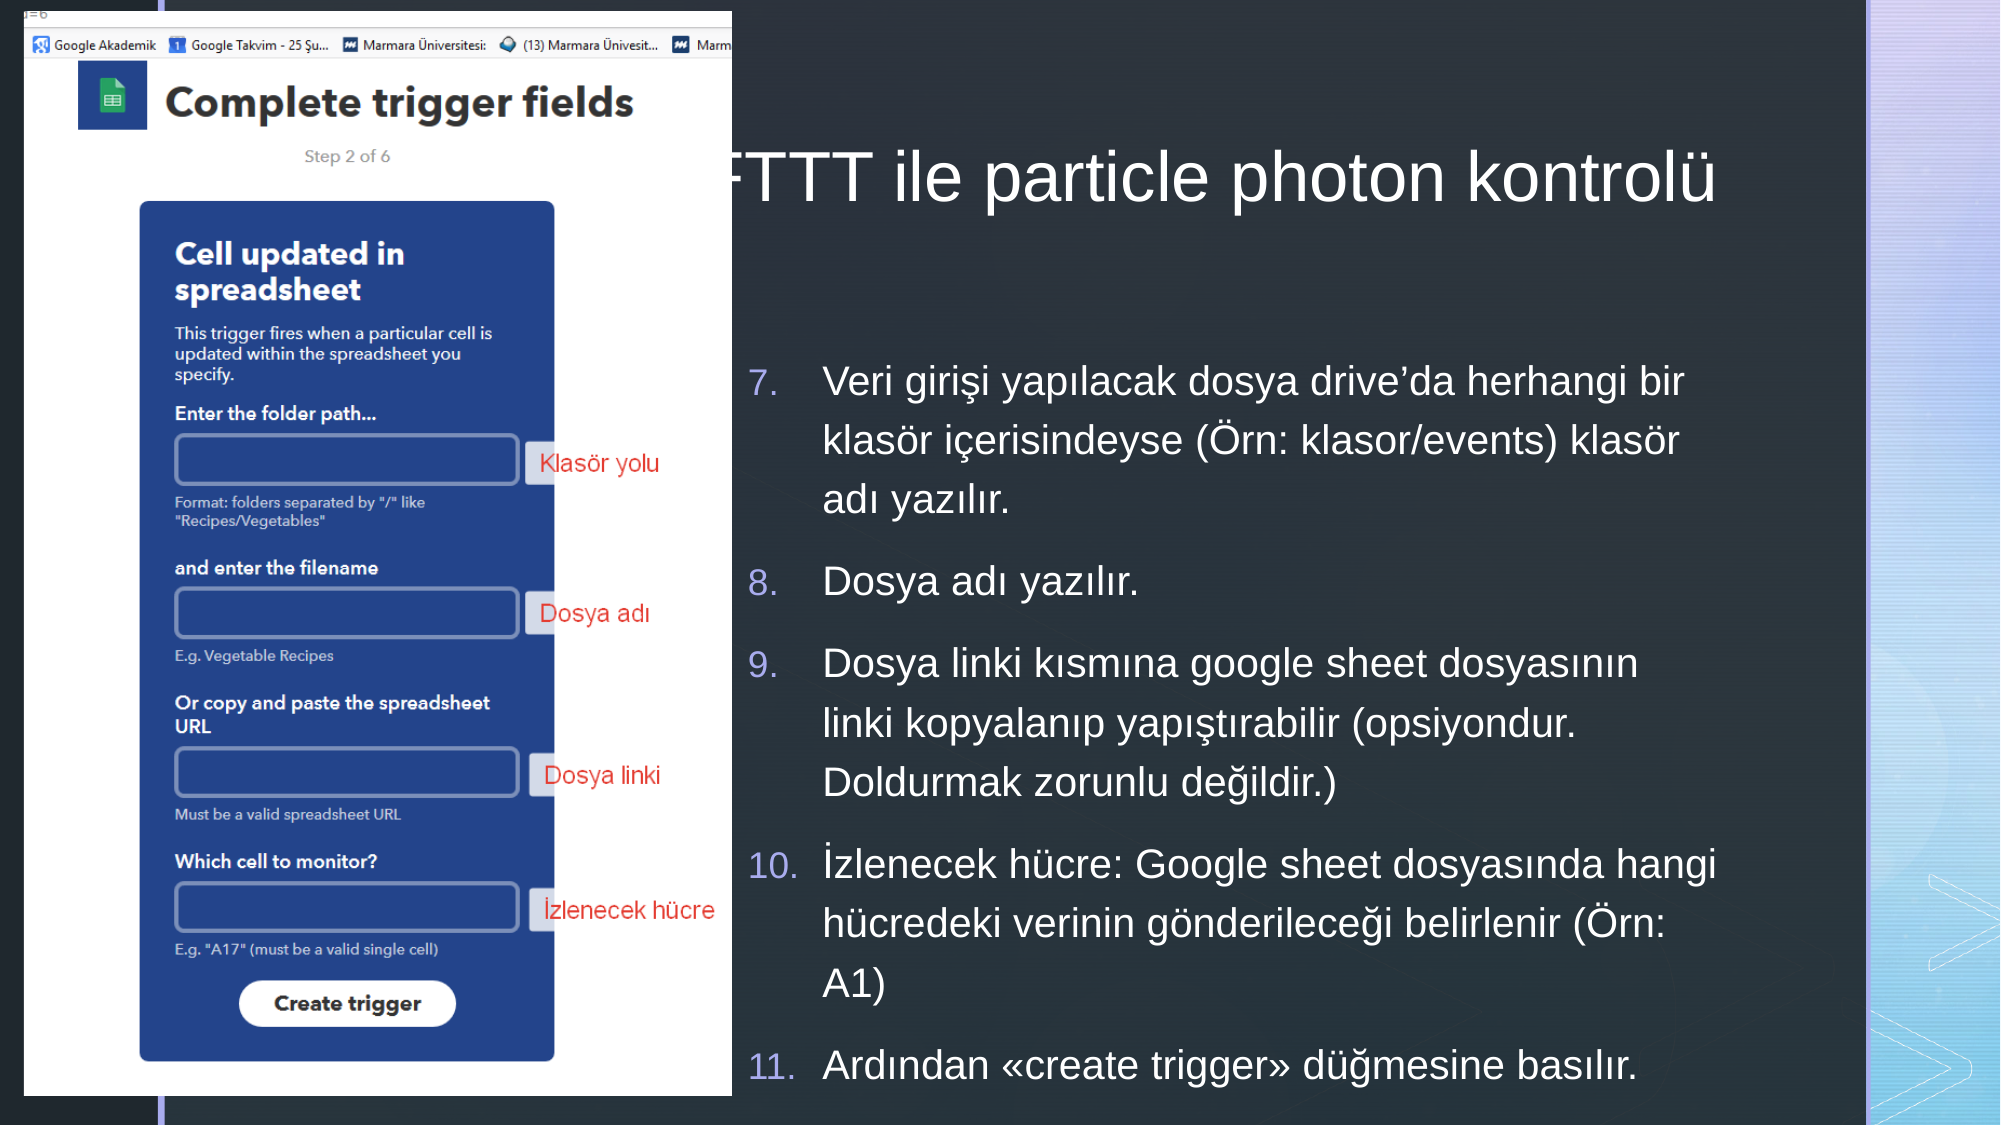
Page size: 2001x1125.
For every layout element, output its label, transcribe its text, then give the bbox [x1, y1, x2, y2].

picture [1871, 0, 2001, 1125]
list Veri girişi yapılacak dosya drive’da herhangi bir klasör içerisindeyse (Örn: klasor/events) klasör adı yazılır. Dosya adı yazılır. Dosya linki kısmına google sheet dosyasının linki kopyalanıp yapıştırabilir (opsiyondur. Doldurmak zorunlu değildir.) İzlenecek hücre: Google sheet dosyasında hangi hücredeki verinin gönderileceği belirlenir (Örn: A1) Ardından «create trigger» düğmesine basılır. [733, 336, 1734, 1096]
picture [23, 11, 733, 1097]
title IFTTT ile particle photon kontrolü [733, 132, 1734, 310]
